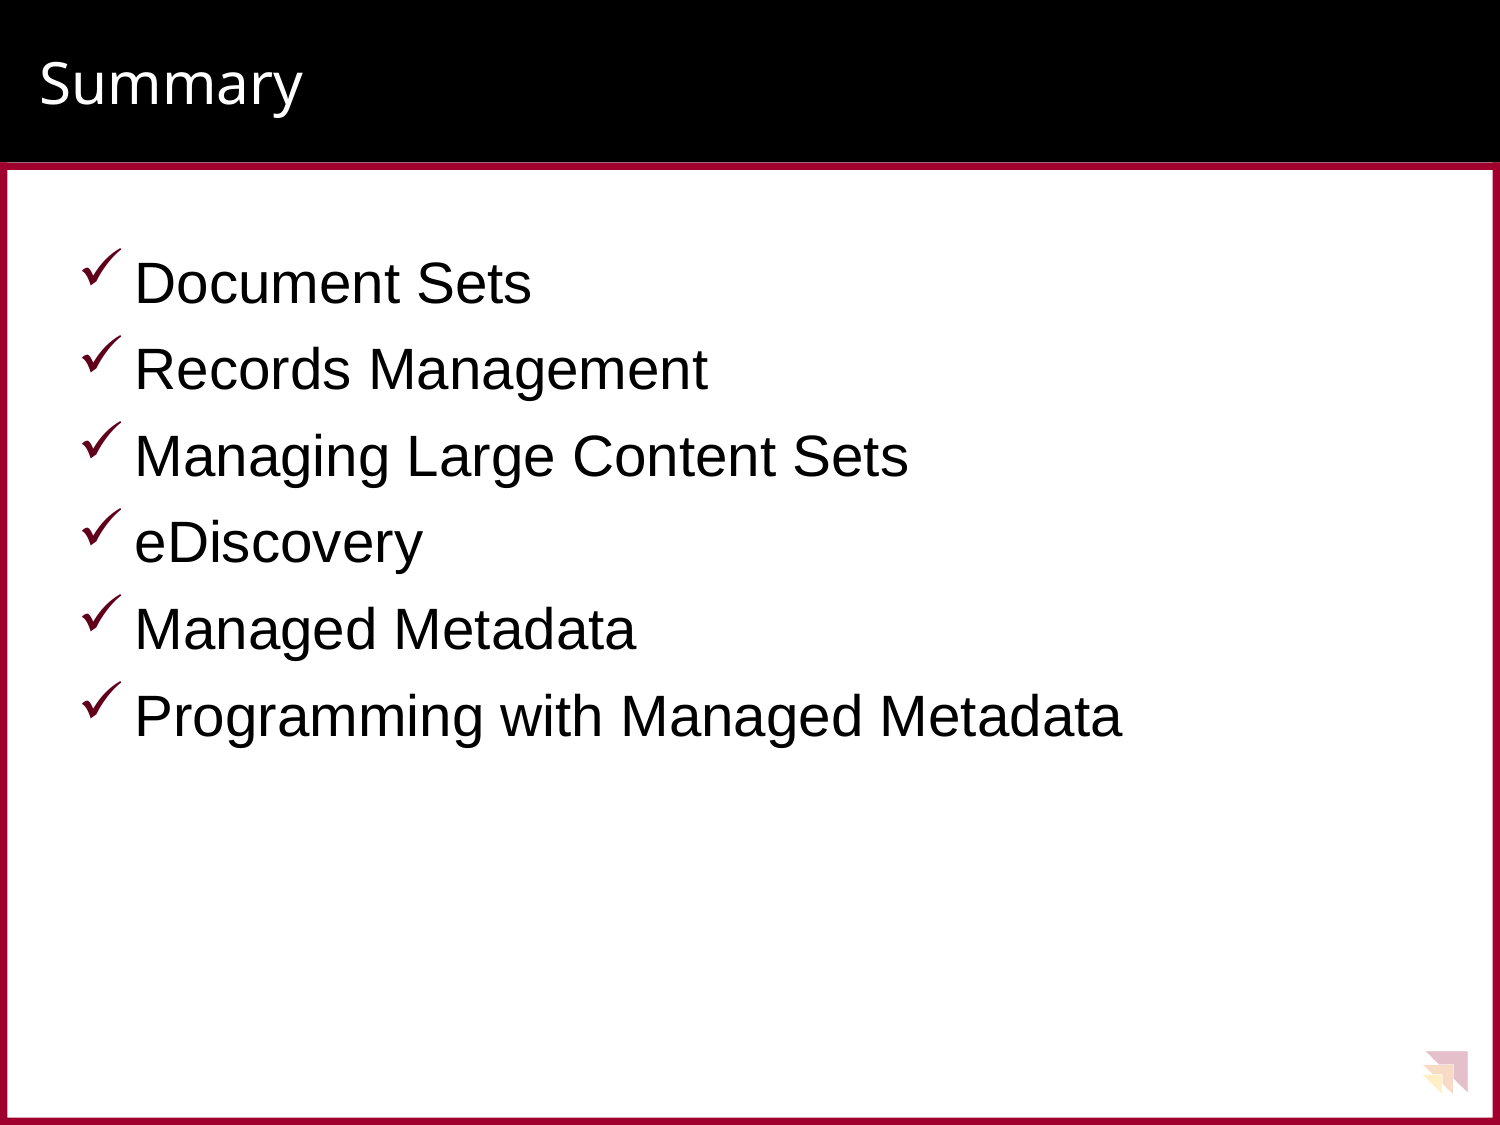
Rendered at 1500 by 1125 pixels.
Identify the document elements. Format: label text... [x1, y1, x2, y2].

list Document Sets Records Management Managing Large Content Sets eDiscovery Managed Metadata Programming with Managed Metadata [62, 237, 1438, 1088]
title Summary [24, 12, 1438, 150]
